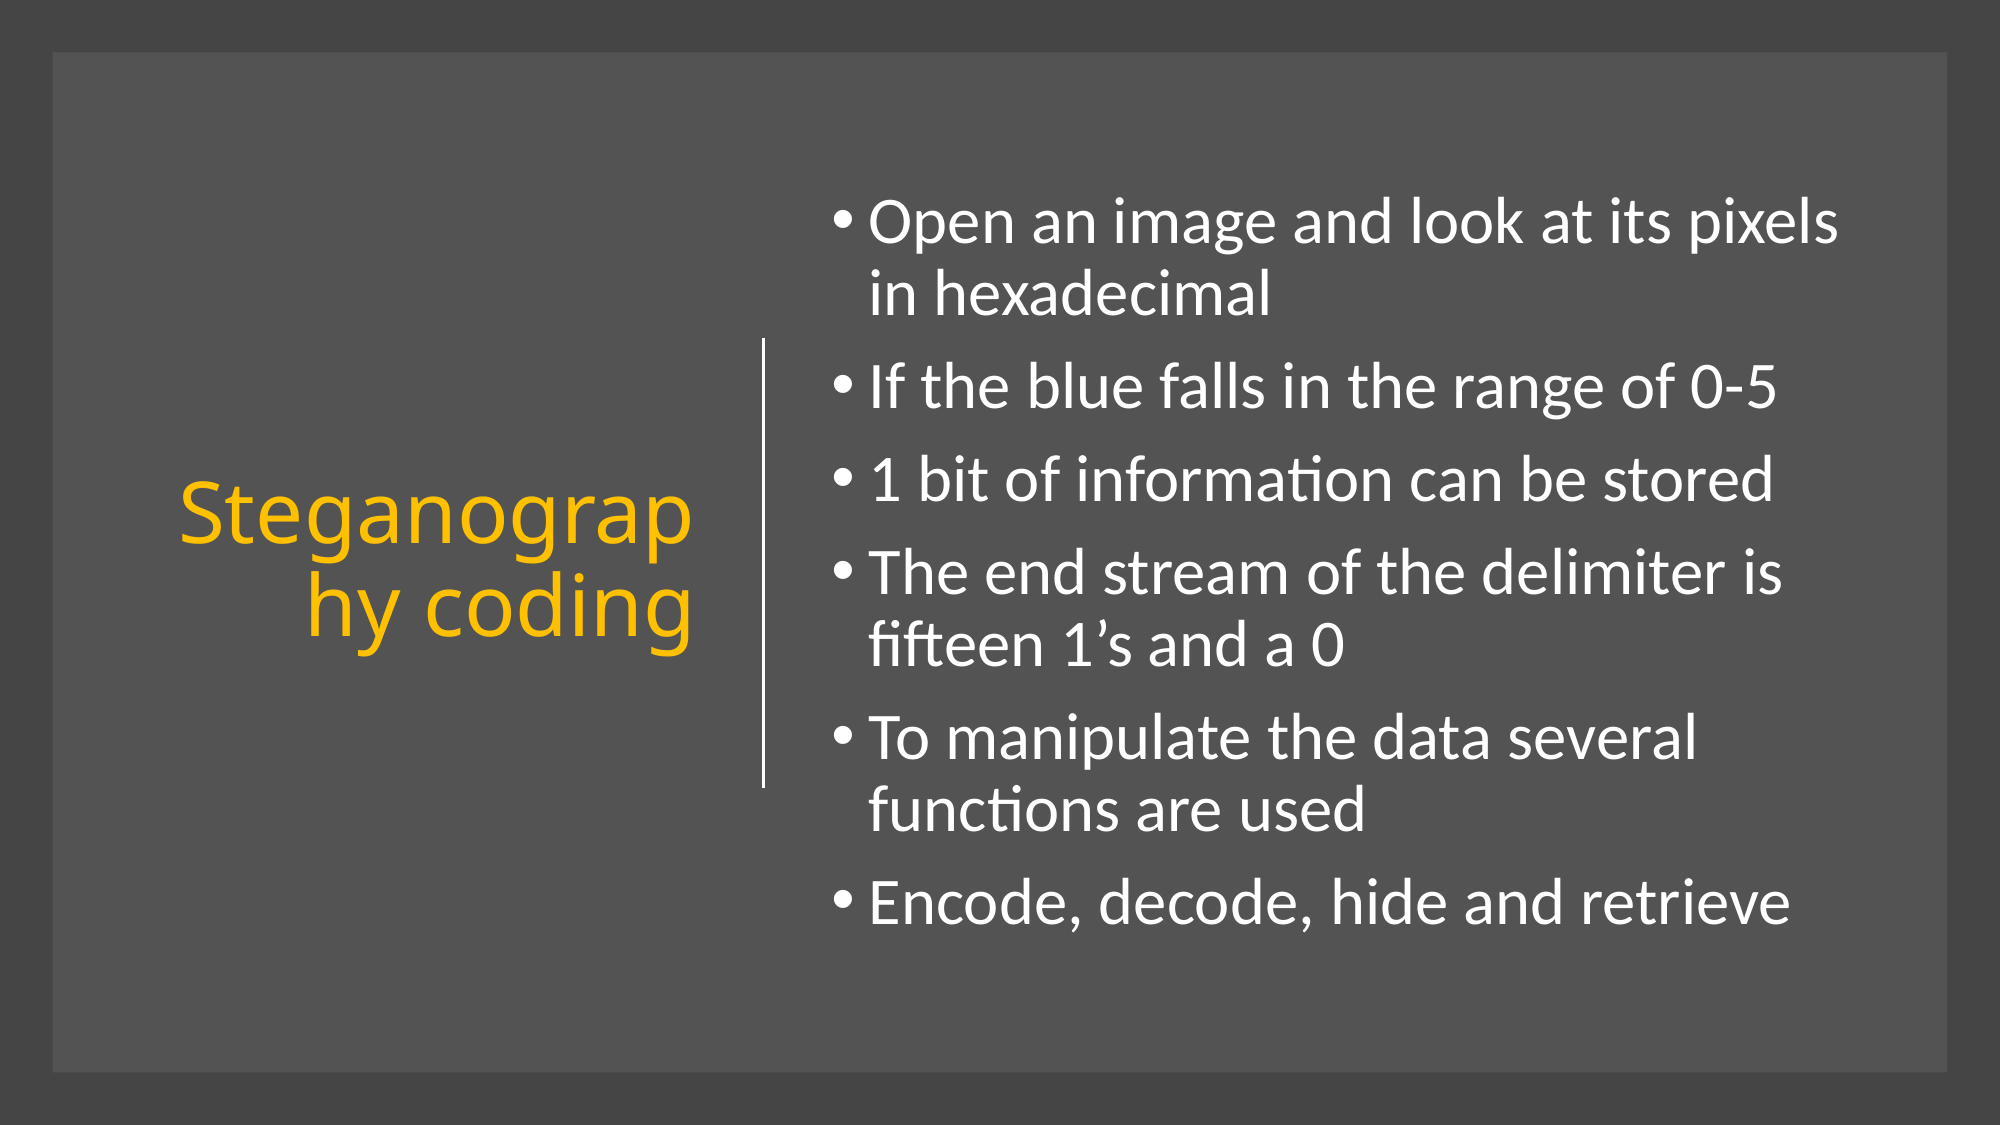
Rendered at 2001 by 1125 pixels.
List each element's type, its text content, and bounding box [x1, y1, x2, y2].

text_box [52, 51, 1948, 1073]
list Open an image and look at its pixels in hexadecimal If the blue falls in the range of 0-5 1 bit of information can be stored The end stream of the delimiter is fifteen 1’s and a 0 To manipulate the data several functions are used Encode, decode, hide and retrieve [816, 158, 1863, 967]
title Steganography coding [137, 158, 711, 967]
